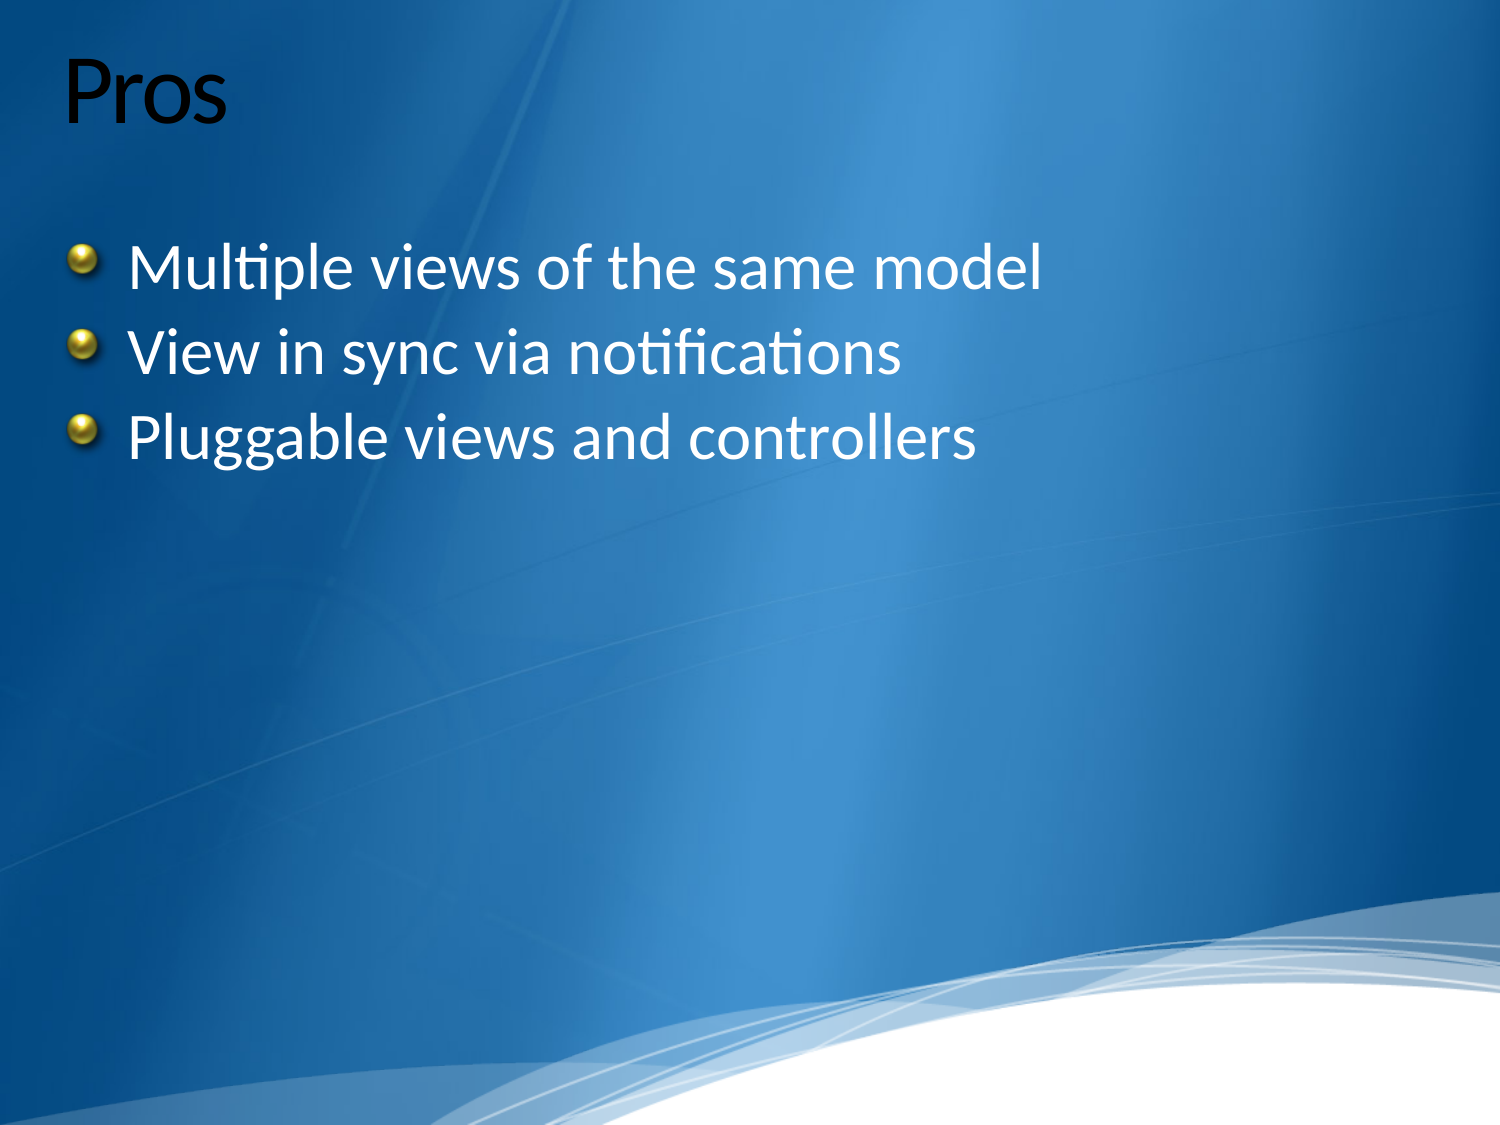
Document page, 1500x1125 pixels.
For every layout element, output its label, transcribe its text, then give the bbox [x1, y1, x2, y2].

picture [0, 0, 1500, 1125]
list Multiple views of the same model View in sync via notifications Pluggable views and controllers [62, 231, 1438, 571]
title Pros [62, 37, 1438, 147]
